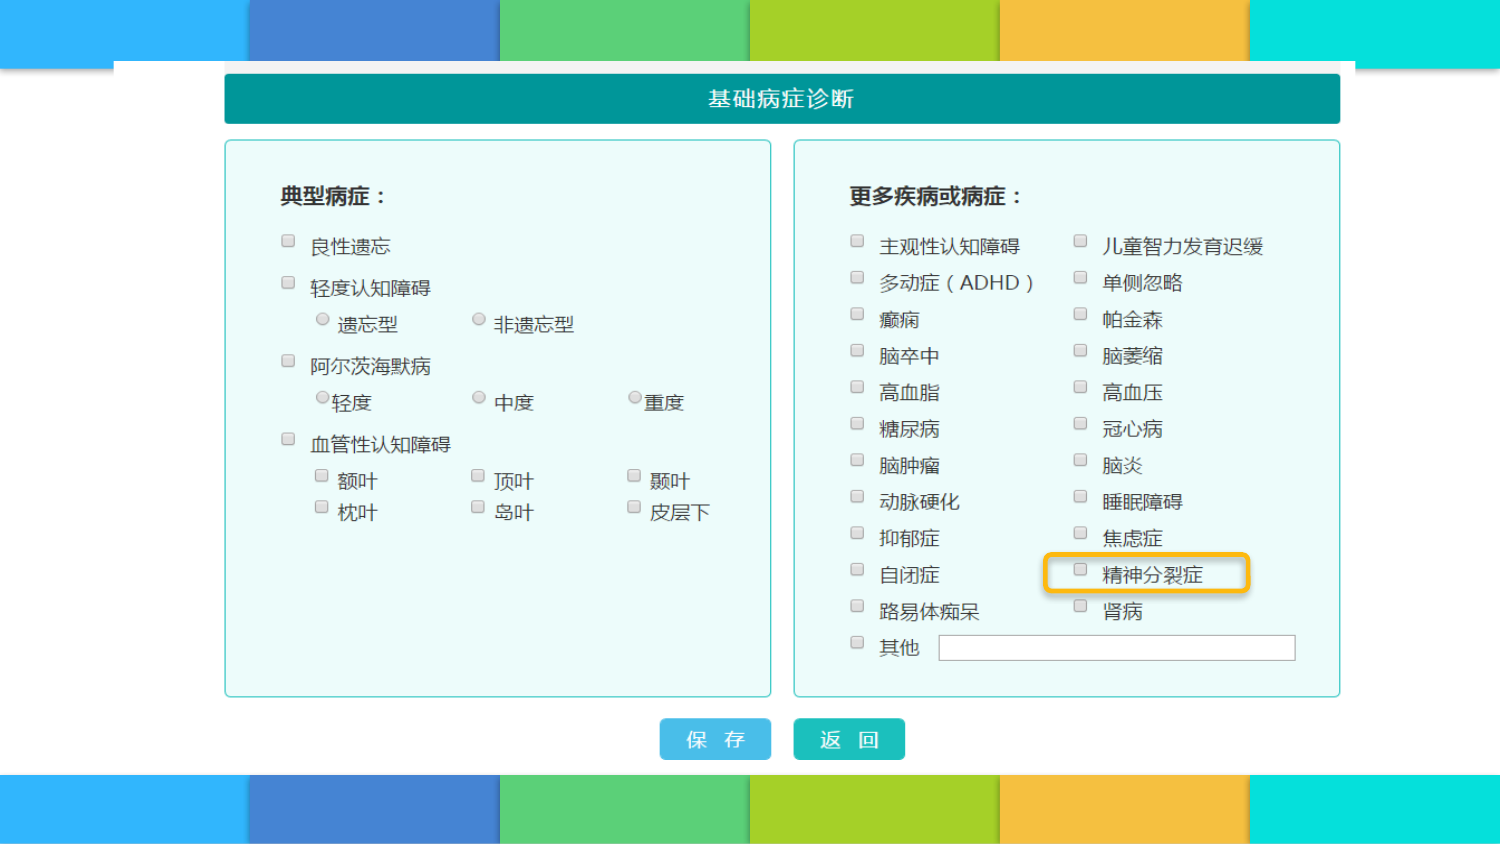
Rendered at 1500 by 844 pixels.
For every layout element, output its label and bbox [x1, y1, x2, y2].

picture [113, 60, 1356, 760]
